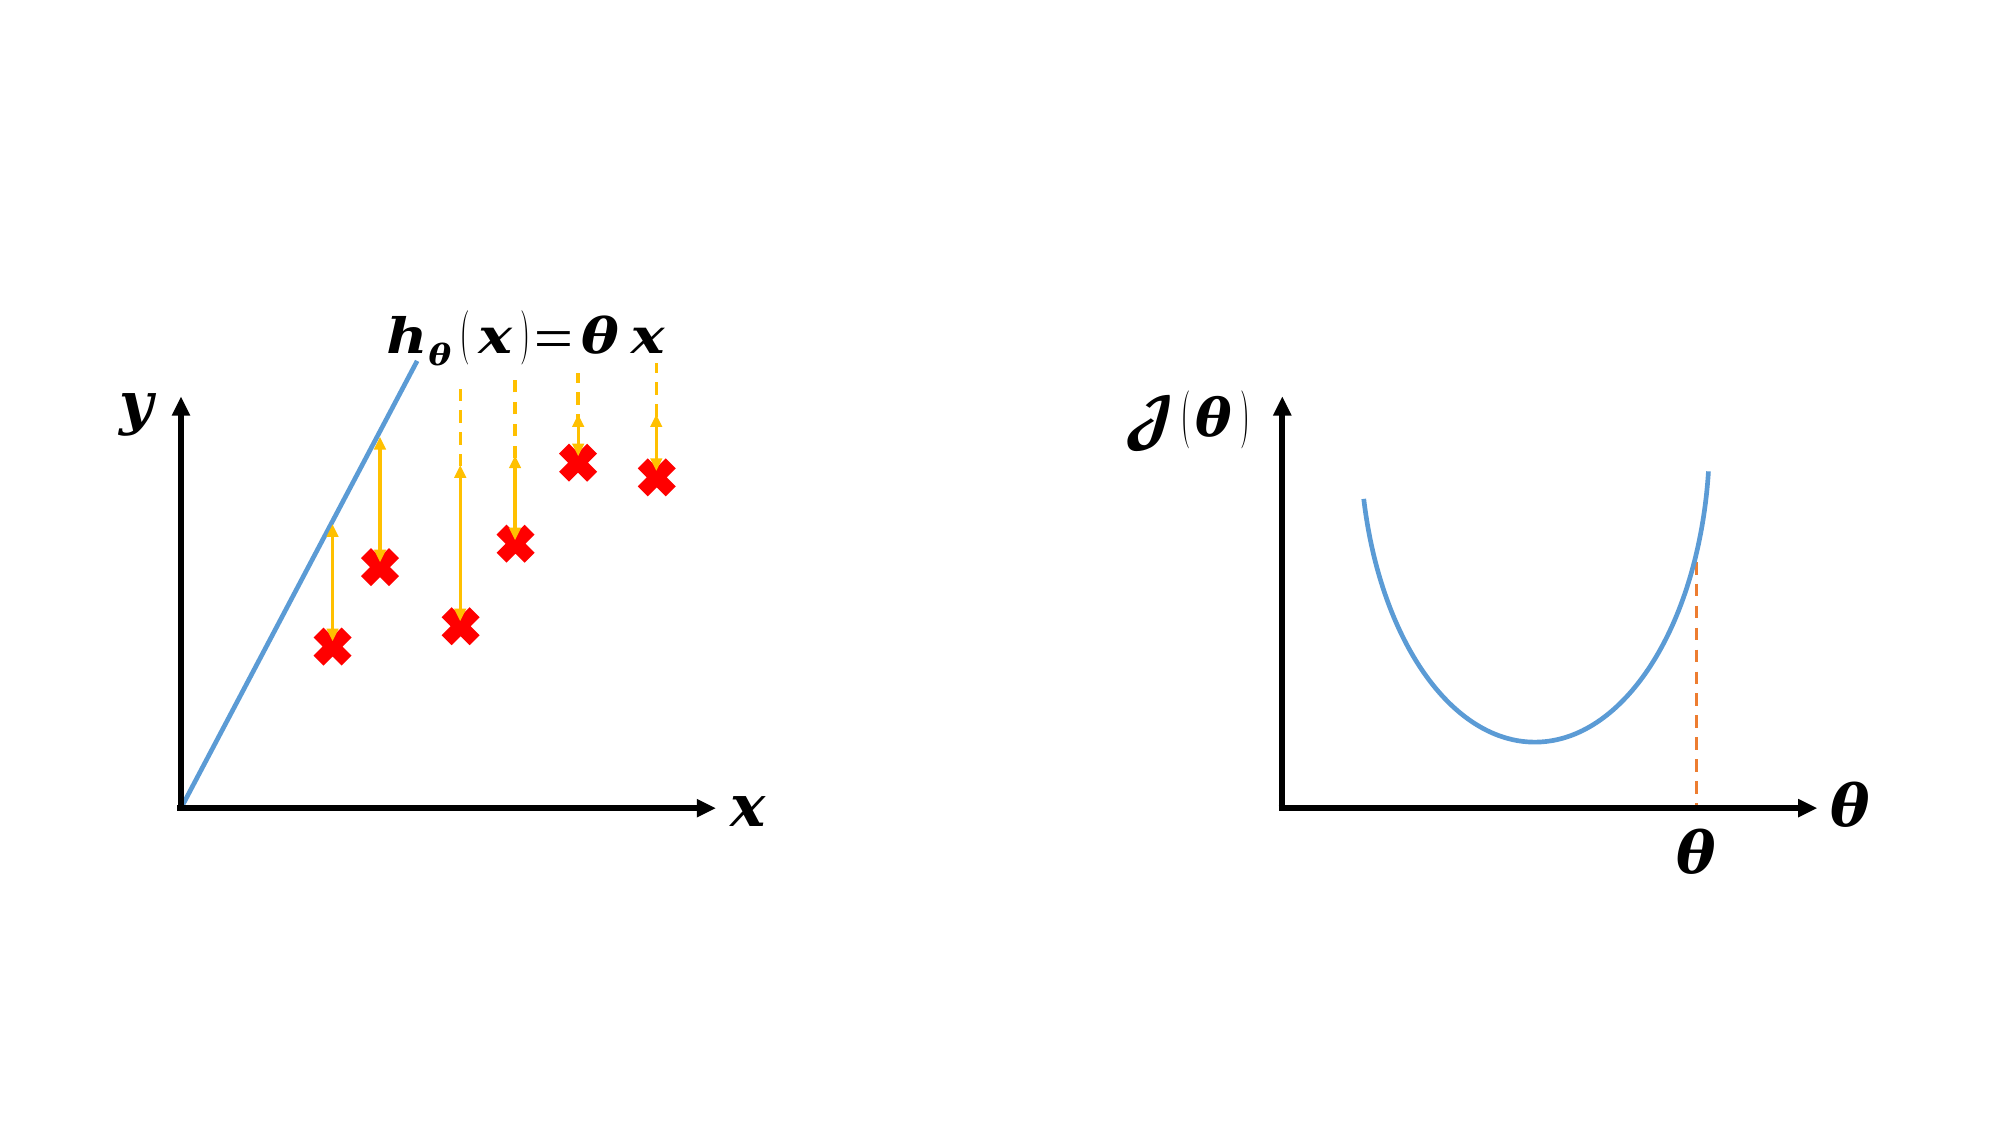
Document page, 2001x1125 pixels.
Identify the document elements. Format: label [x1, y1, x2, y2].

text_box [637, 458, 676, 497]
text_box [559, 443, 598, 482]
text_box [180, 360, 418, 808]
text_box [496, 524, 535, 563]
text_box [1123, 132, 1873, 888]
text_box [441, 607, 480, 646]
